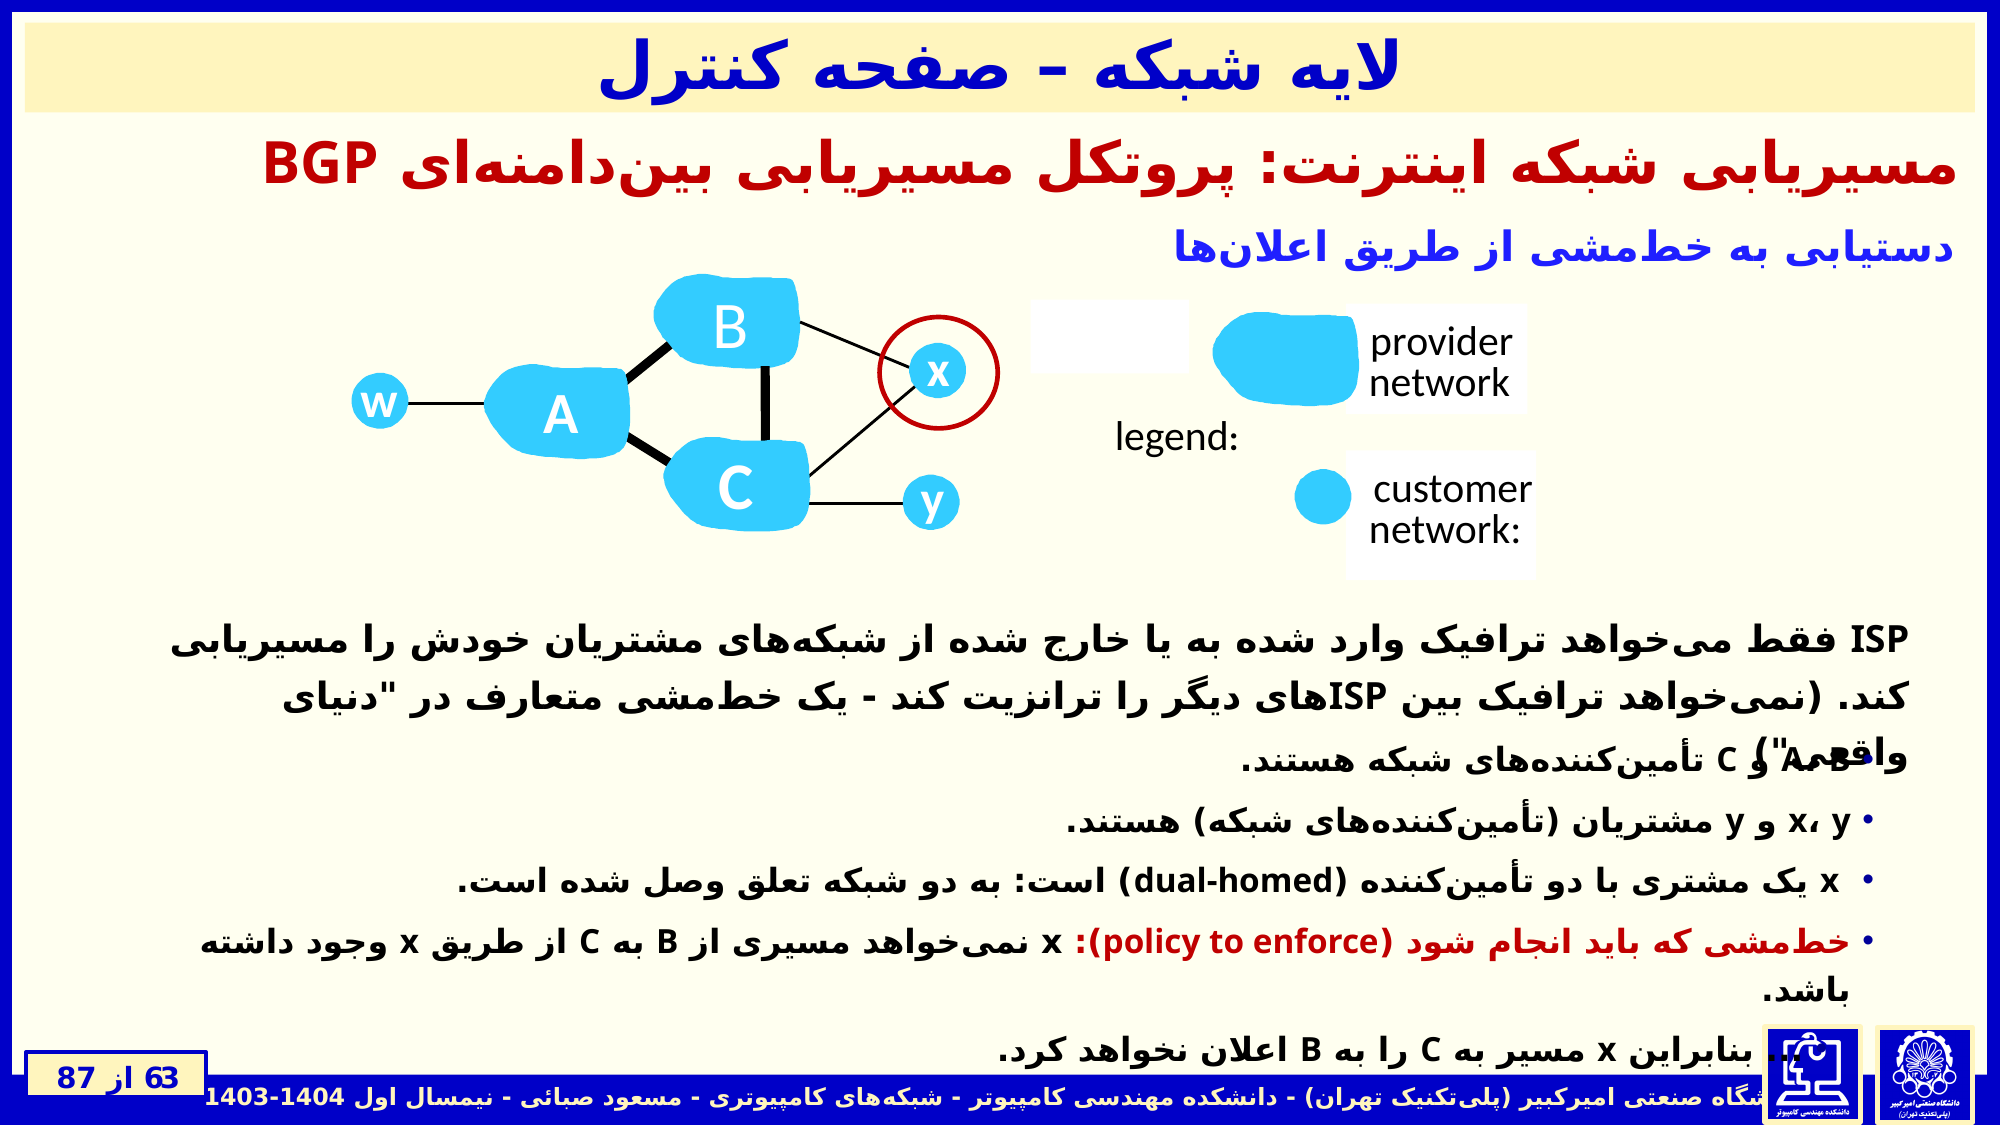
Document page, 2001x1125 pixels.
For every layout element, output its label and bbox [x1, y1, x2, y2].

text_box [0, 0, 2000, 1125]
text_box [1030, 299, 1550, 581]
text_box [653, 273, 801, 369]
text_box [483, 363, 631, 460]
text_box [663, 437, 811, 532]
text_box [909, 336, 966, 398]
